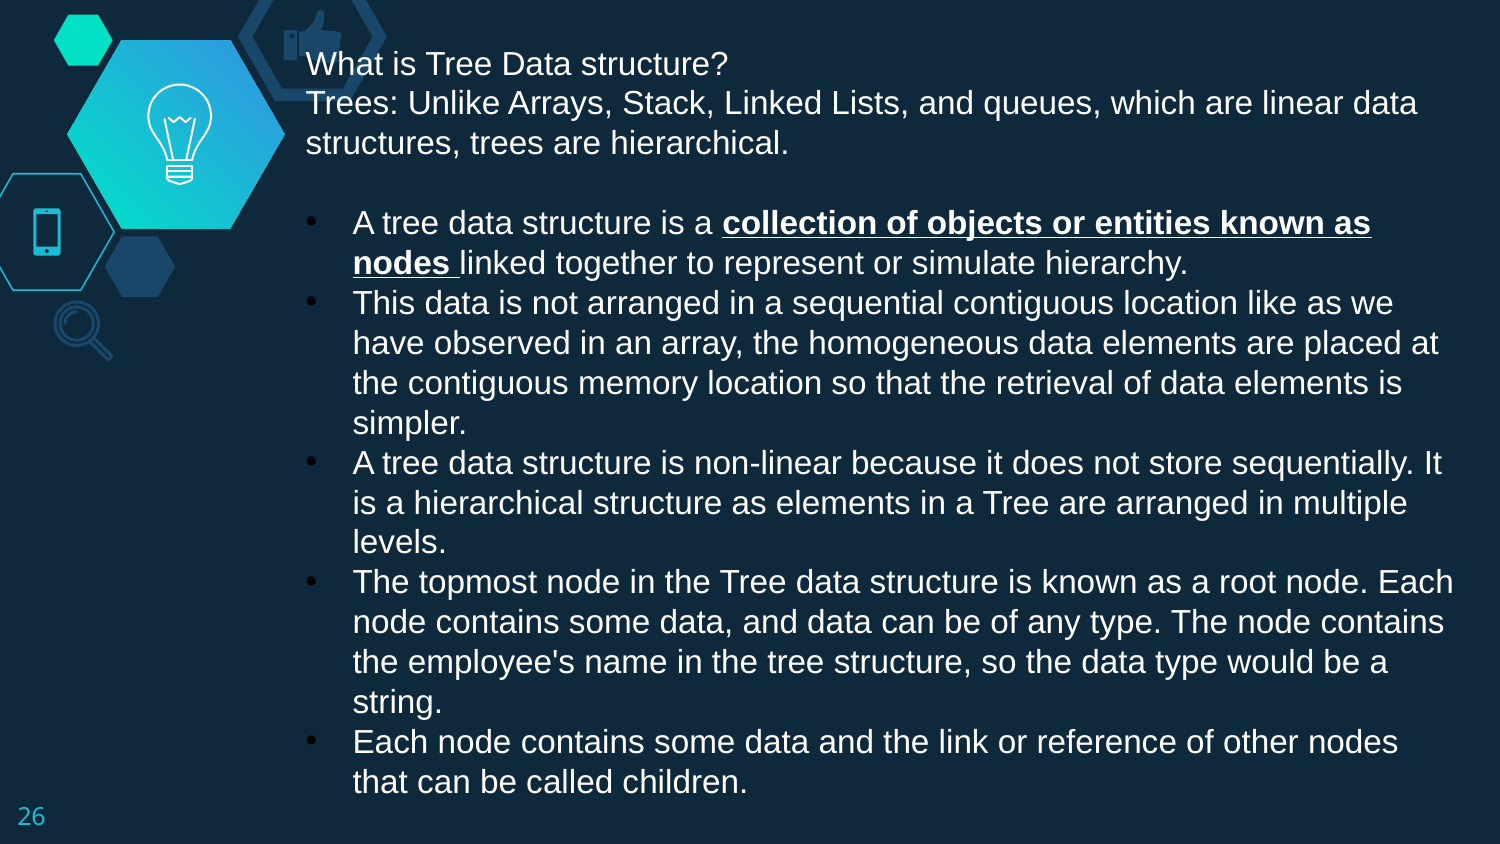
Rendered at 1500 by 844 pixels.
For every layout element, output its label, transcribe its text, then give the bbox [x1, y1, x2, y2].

slide_number 26 [2, 785, 93, 844]
text_box What is Tree Data structure? Trees: Unlike Arrays, Stack, Linked Lists, and queues, which are linear data structures, trees are hierarchical. A tree data structure is a collection of objects or entities known as nodes linked together to represent or simulate hierarchy. This data is not arranged in a sequential contiguous location like as we have observed in an array, the homogeneous data elements are placed at the contiguous memory location so that the retrieval of data elements is simpler. A tree data structure is non-linear because it does not store sequentially. It is a hierarchical structure as elements in a Tree are arranged in multiple levels. The topmost node in the Tree data structure is known as a root node. Each node contains some data, and data can be of any type. The node contains the employee's name in the tree structure, so the data type would be a string. Each node contains some data and the link or reference of other nodes that can be called children. [290, 34, 1478, 775]
